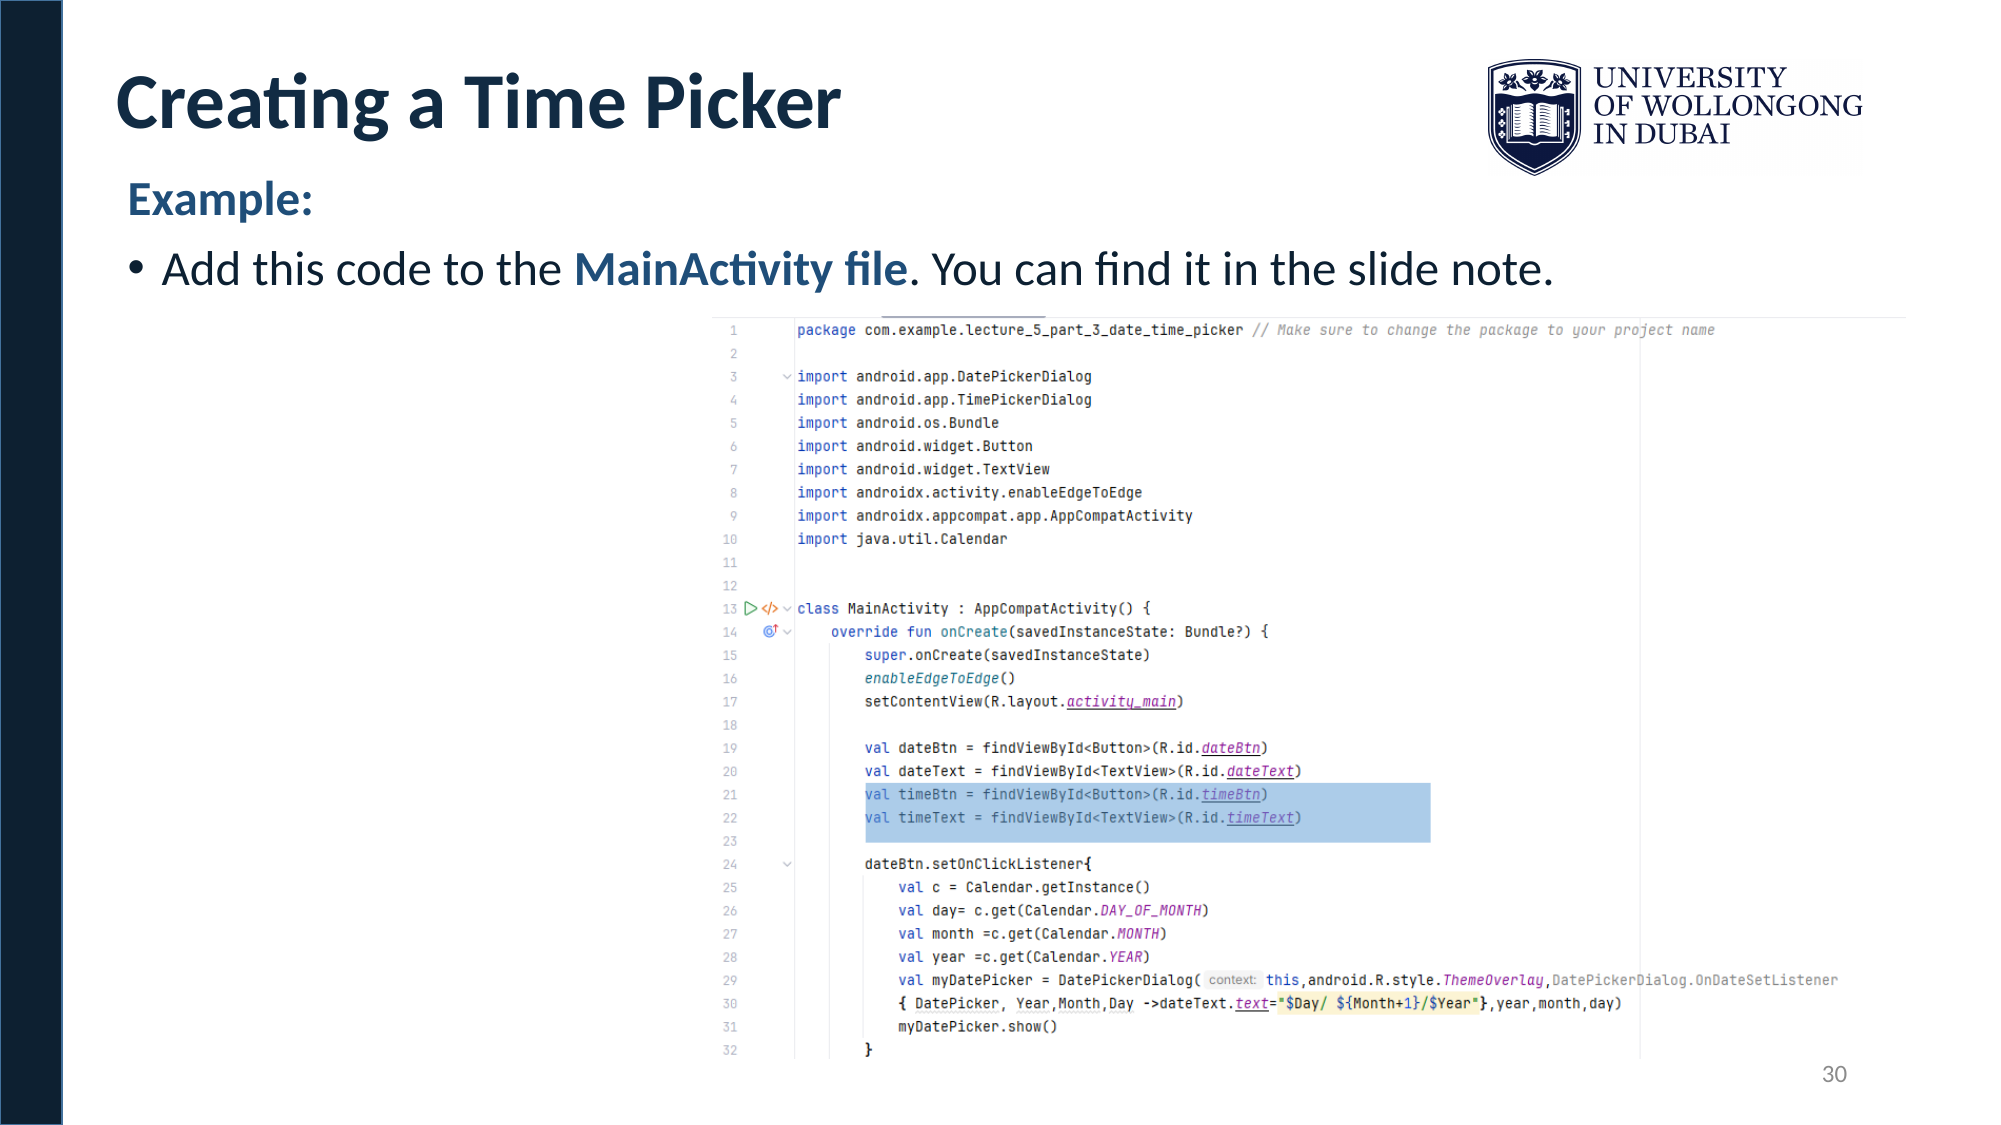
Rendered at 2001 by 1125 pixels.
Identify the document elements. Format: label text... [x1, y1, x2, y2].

picture [1488, 59, 1863, 166]
slide_number 30 [1412, 1059, 1863, 1103]
text_box Creating a Time Picker [66, 42, 893, 152]
text_box Example: Add this code to the MainActivity file. You can find it in the slide note. [112, 166, 1922, 305]
picture [711, 316, 1906, 1059]
